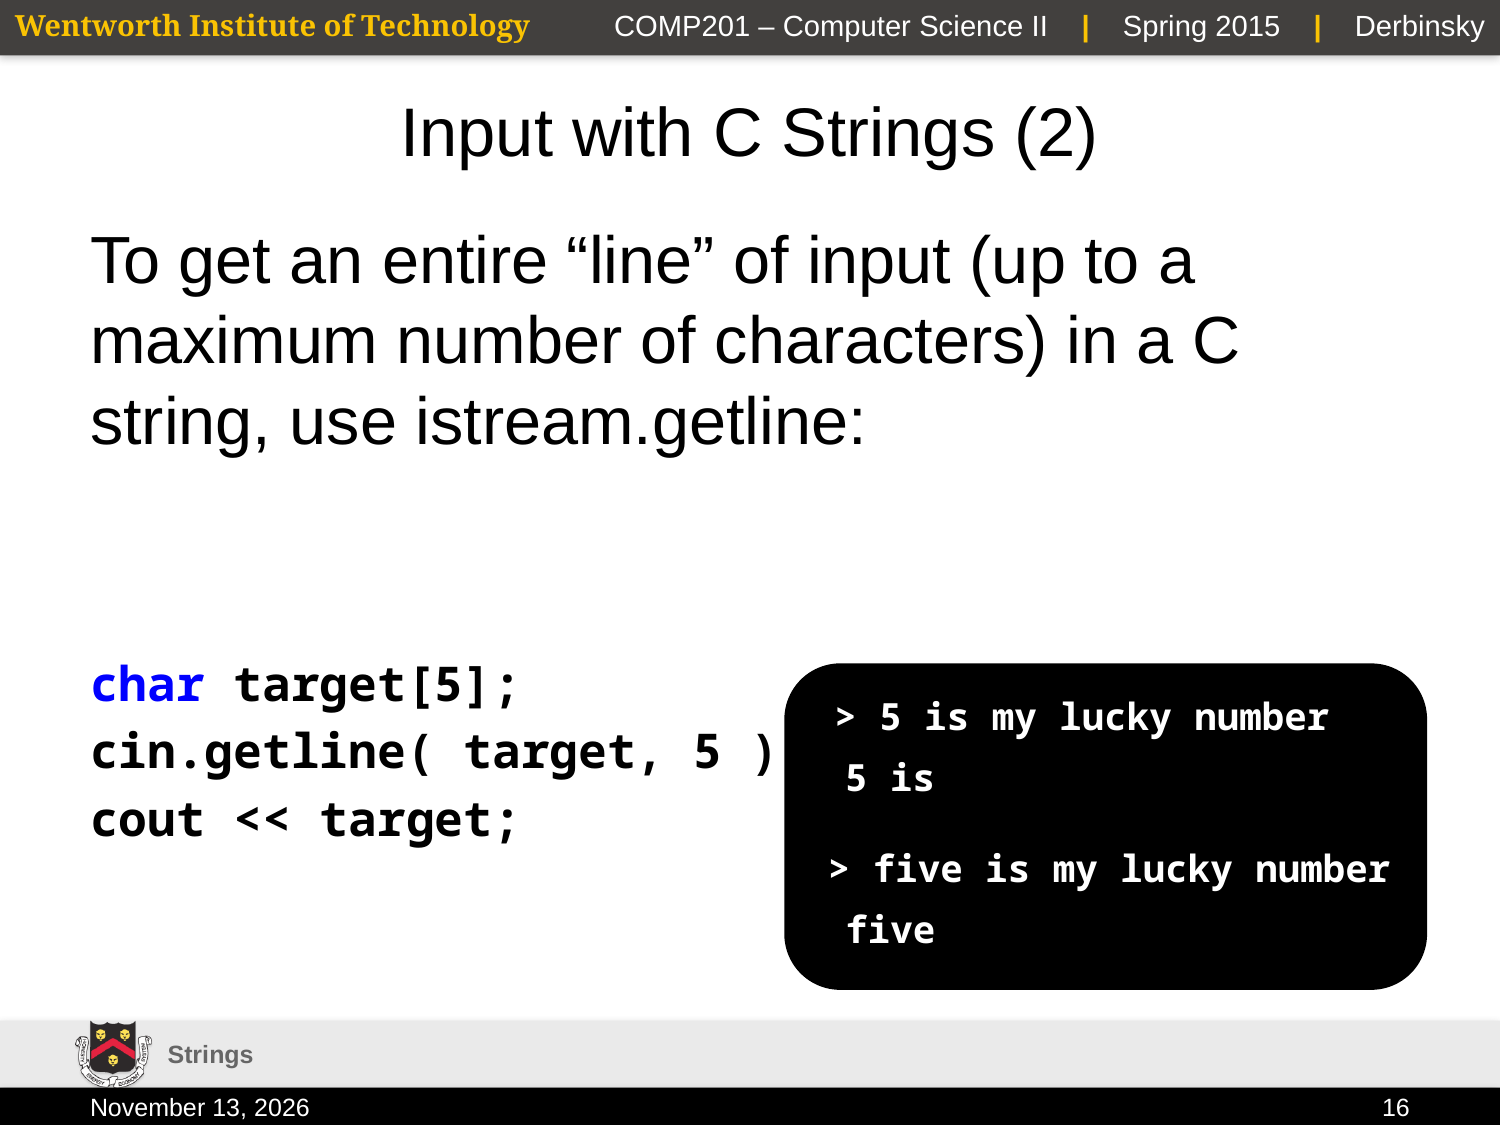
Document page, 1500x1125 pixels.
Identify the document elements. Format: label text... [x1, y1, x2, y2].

list To get an entire “line” of input (up to a maximum number of characters) in a C string, use istream.getline: char target[5]; cin.getline( target, 5 ); cout << target; [75, 209, 1425, 1005]
slide_number 16 [1245, 1087, 1425, 1125]
footer Strings [152, 1029, 1425, 1079]
picture [75, 1020, 153, 1087]
text_box > 5 is my lucky number [819, 685, 1344, 746]
text_box [784, 663, 1428, 990]
text_box 5 is [830, 746, 950, 806]
title Input with C Strings (2) [75, 80, 1425, 179]
text_box > five is my lucky number [813, 838, 1406, 898]
text_box five [830, 898, 951, 959]
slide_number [75, 1087, 451, 1125]
